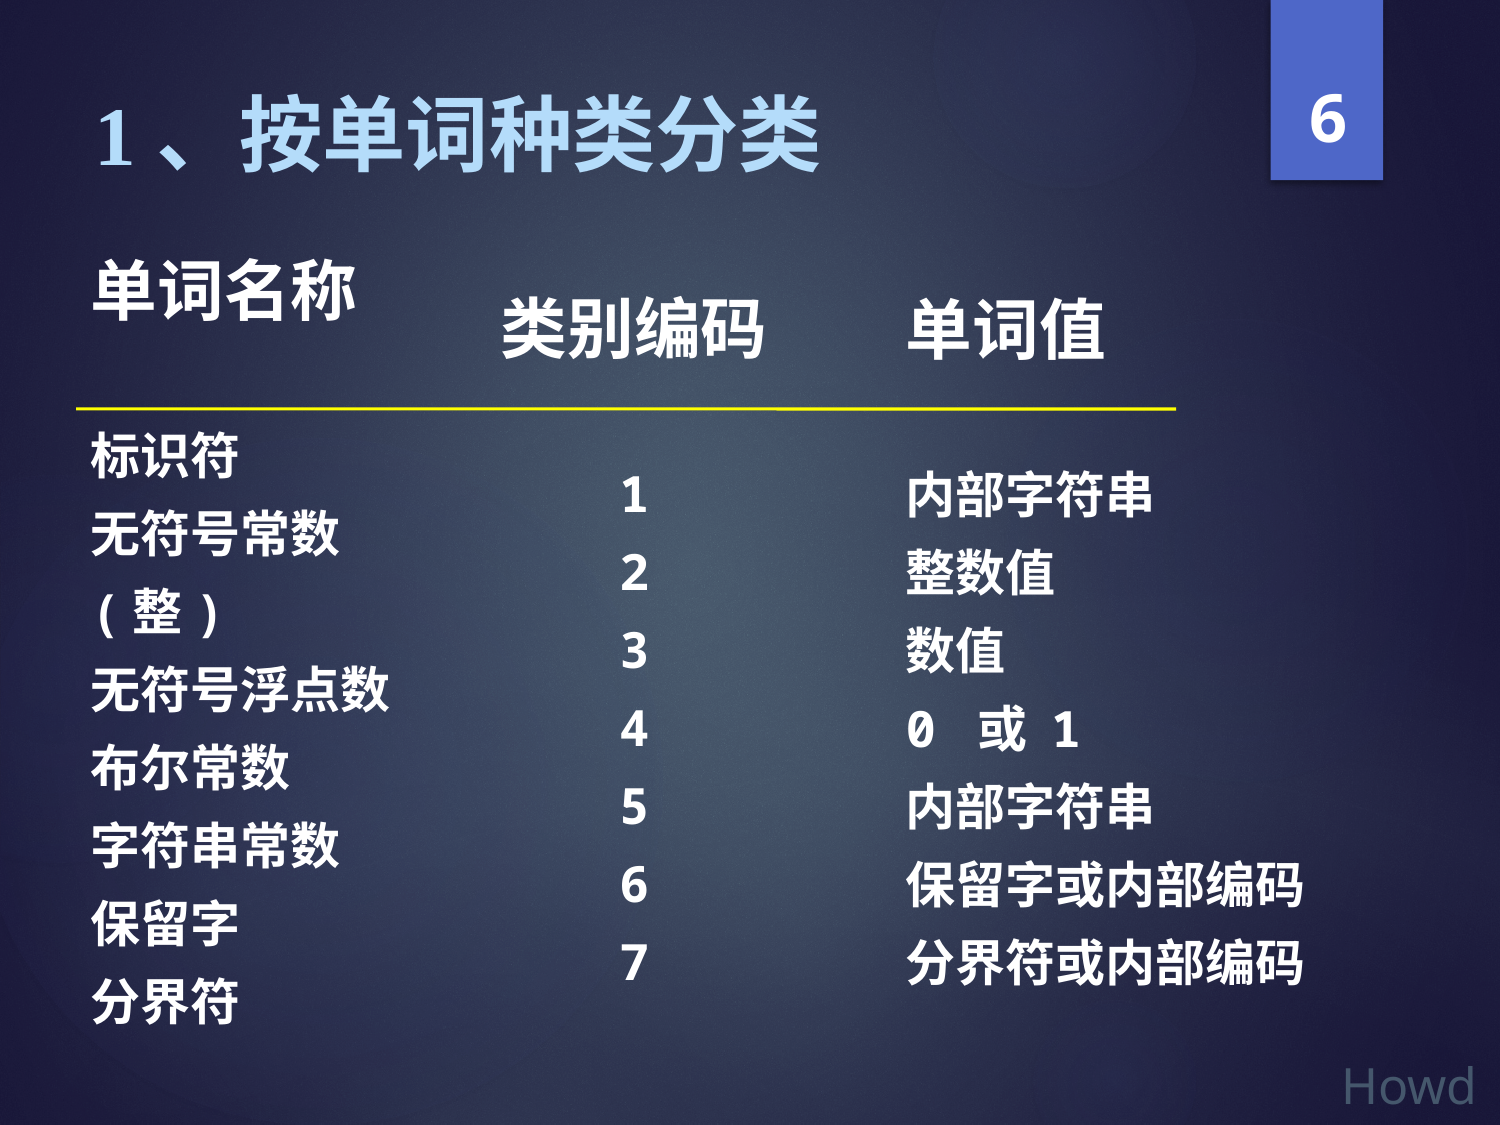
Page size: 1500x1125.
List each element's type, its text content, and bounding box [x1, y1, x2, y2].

text_box 单词名称 标识符 无符号常数(整) 无符号浮点数 布尔常数 字符串常数 保留字 分界符 [76, 409, 439, 1038]
slide_number 6 [1277, 48, 1381, 175]
text_box 类别编码 1 2 3 4 5 6 7 [460, 409, 809, 998]
text_box 单词值 内部字符串 整数值 数值 0 或 1 内部字符串 保留字或内部编码 分界符或内部编码 [891, 256, 1365, 1077]
text_box 单词名称 标识符 无符号常数(整) 无符号浮点数 布尔常数 字符串常数 保留字 分界符 [76, 217, 439, 408]
title 1、按单词种类分类 [79, 74, 1237, 225]
text_box 类别编码 1 2 3 4 5 6 7 [460, 255, 809, 408]
